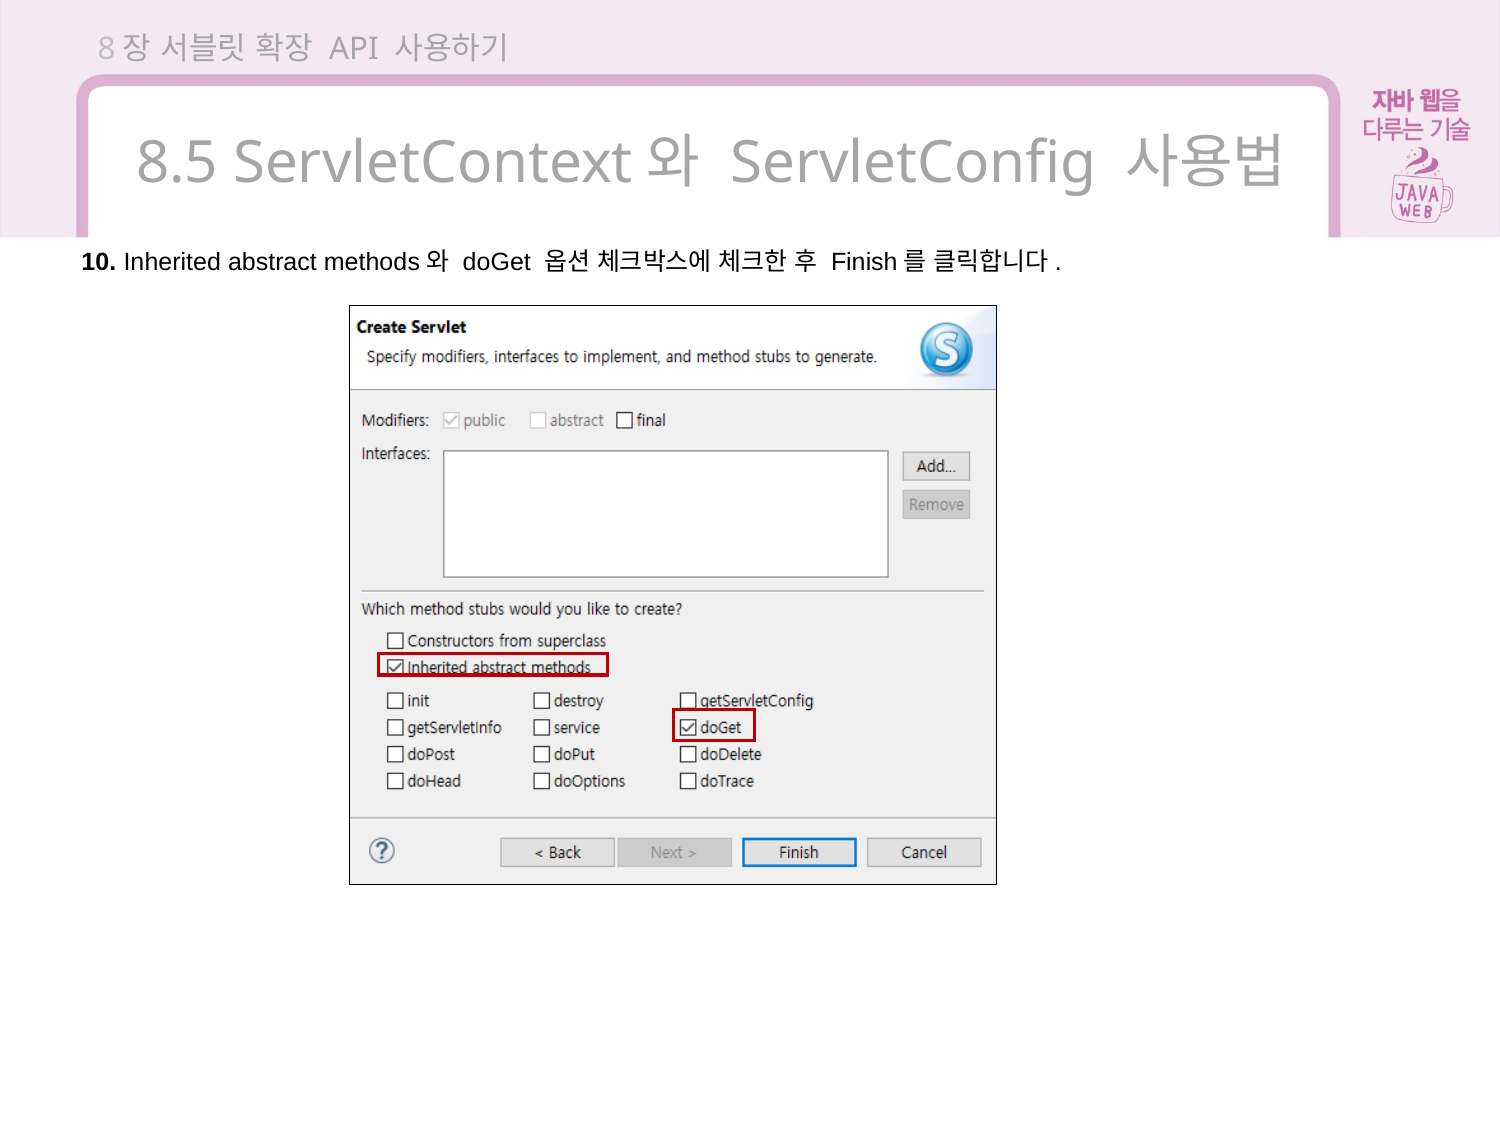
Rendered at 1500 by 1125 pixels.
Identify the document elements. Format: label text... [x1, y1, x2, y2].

text_box 8.5 ServletContext와 ServletConfig 사용법 [82, 117, 1340, 202]
text_box 10. Inherited abstract methods와 doGet 옵션 체크박스에 체크한 후 Finish를 클릭합니다. [66, 237, 1401, 283]
picture [0, 0, 1500, 1125]
text_box 8장 서블릿 확장 API 사용하기 [82, 0, 1133, 74]
